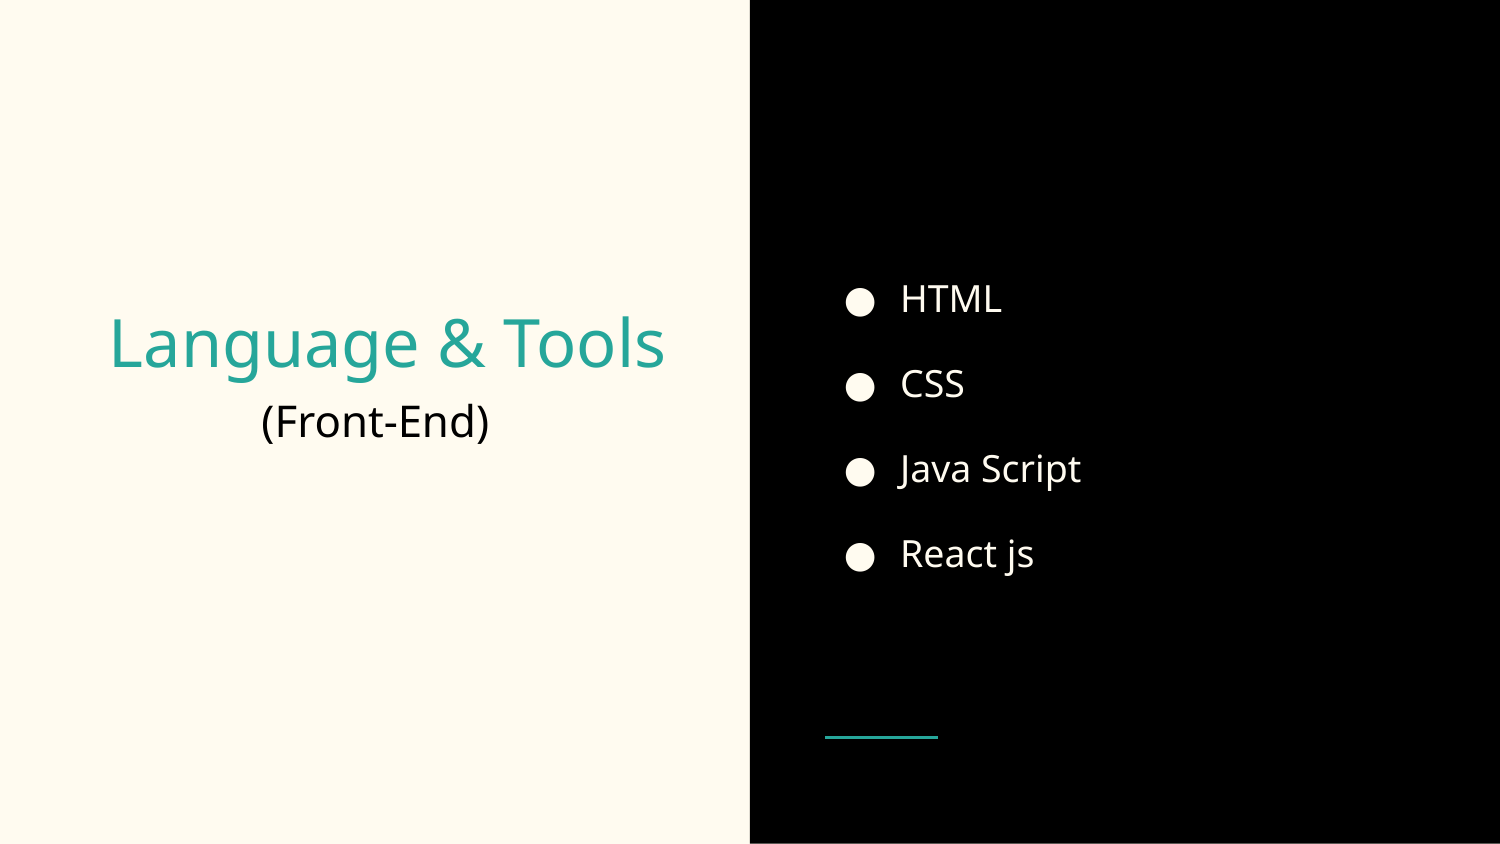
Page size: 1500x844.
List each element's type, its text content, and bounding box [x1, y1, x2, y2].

list HTML CSS Java Script React js [810, 118, 1440, 725]
title Language & Tools [56, 176, 720, 396]
subtitle (Front-End) [43, 379, 708, 600]
